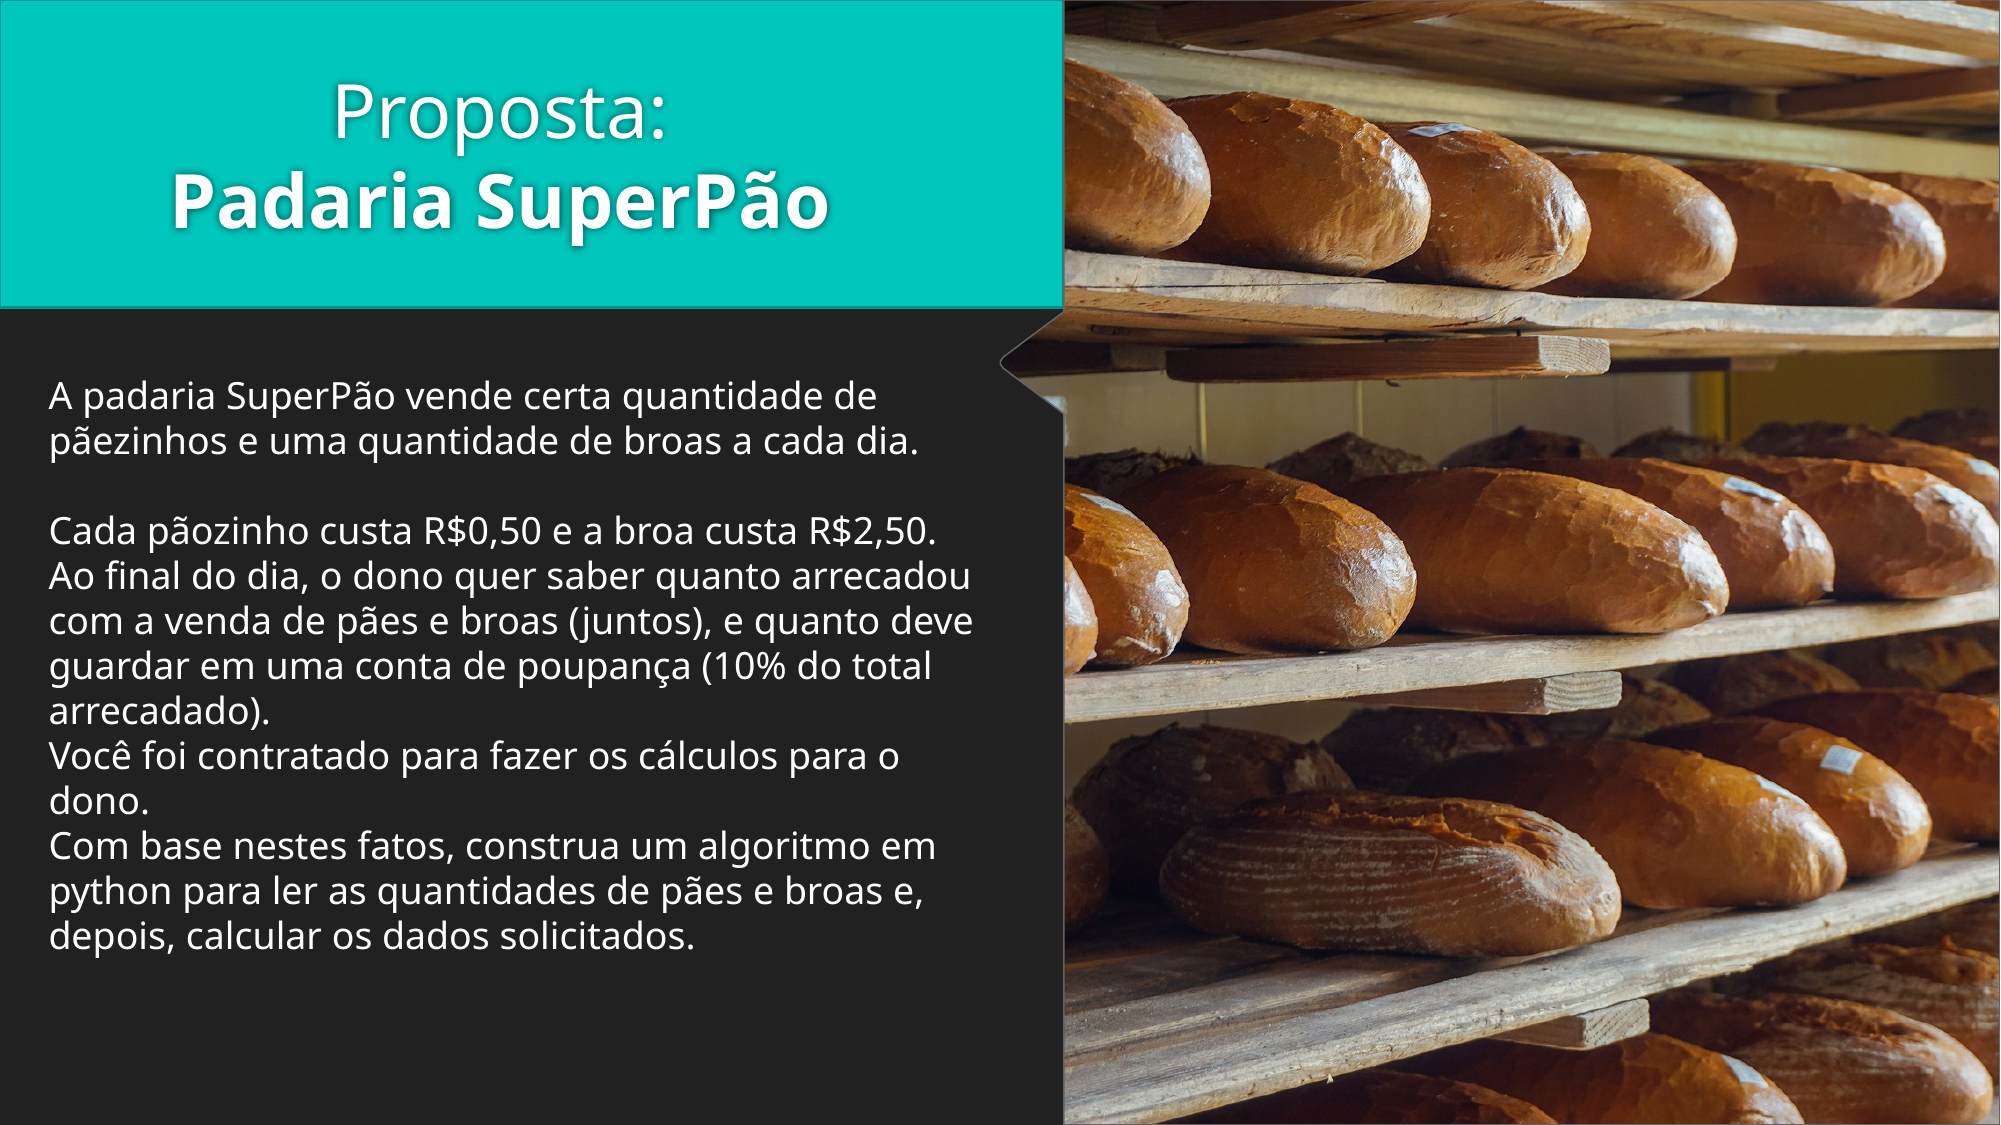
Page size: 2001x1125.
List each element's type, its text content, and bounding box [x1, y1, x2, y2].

picture [1000, 0, 2000, 1125]
text_box [0, 0, 1000, 309]
title Proposta: Padaria SuperPão [93, 82, 907, 226]
text_box A padaria SuperPão vende certa quantidade de pãezinhos e uma quantidade de broas a cada dia. Cada pãozinho custa R$0,50 e a broa custa R$2,50. Ao final do dia, o dono quer saber quanto arrecadou com a venda de pães e broas (juntos), e quanto deve guardar em uma conta de poupança (10% do total arrecadado). Você foi contratado para fazer os cálculos para o dono. Com base nestes fatos, construa um algoritmo em python para ler as quantidades de pães e broas e, depois, calcular os dados solicitados. [33, 364, 1000, 1125]
